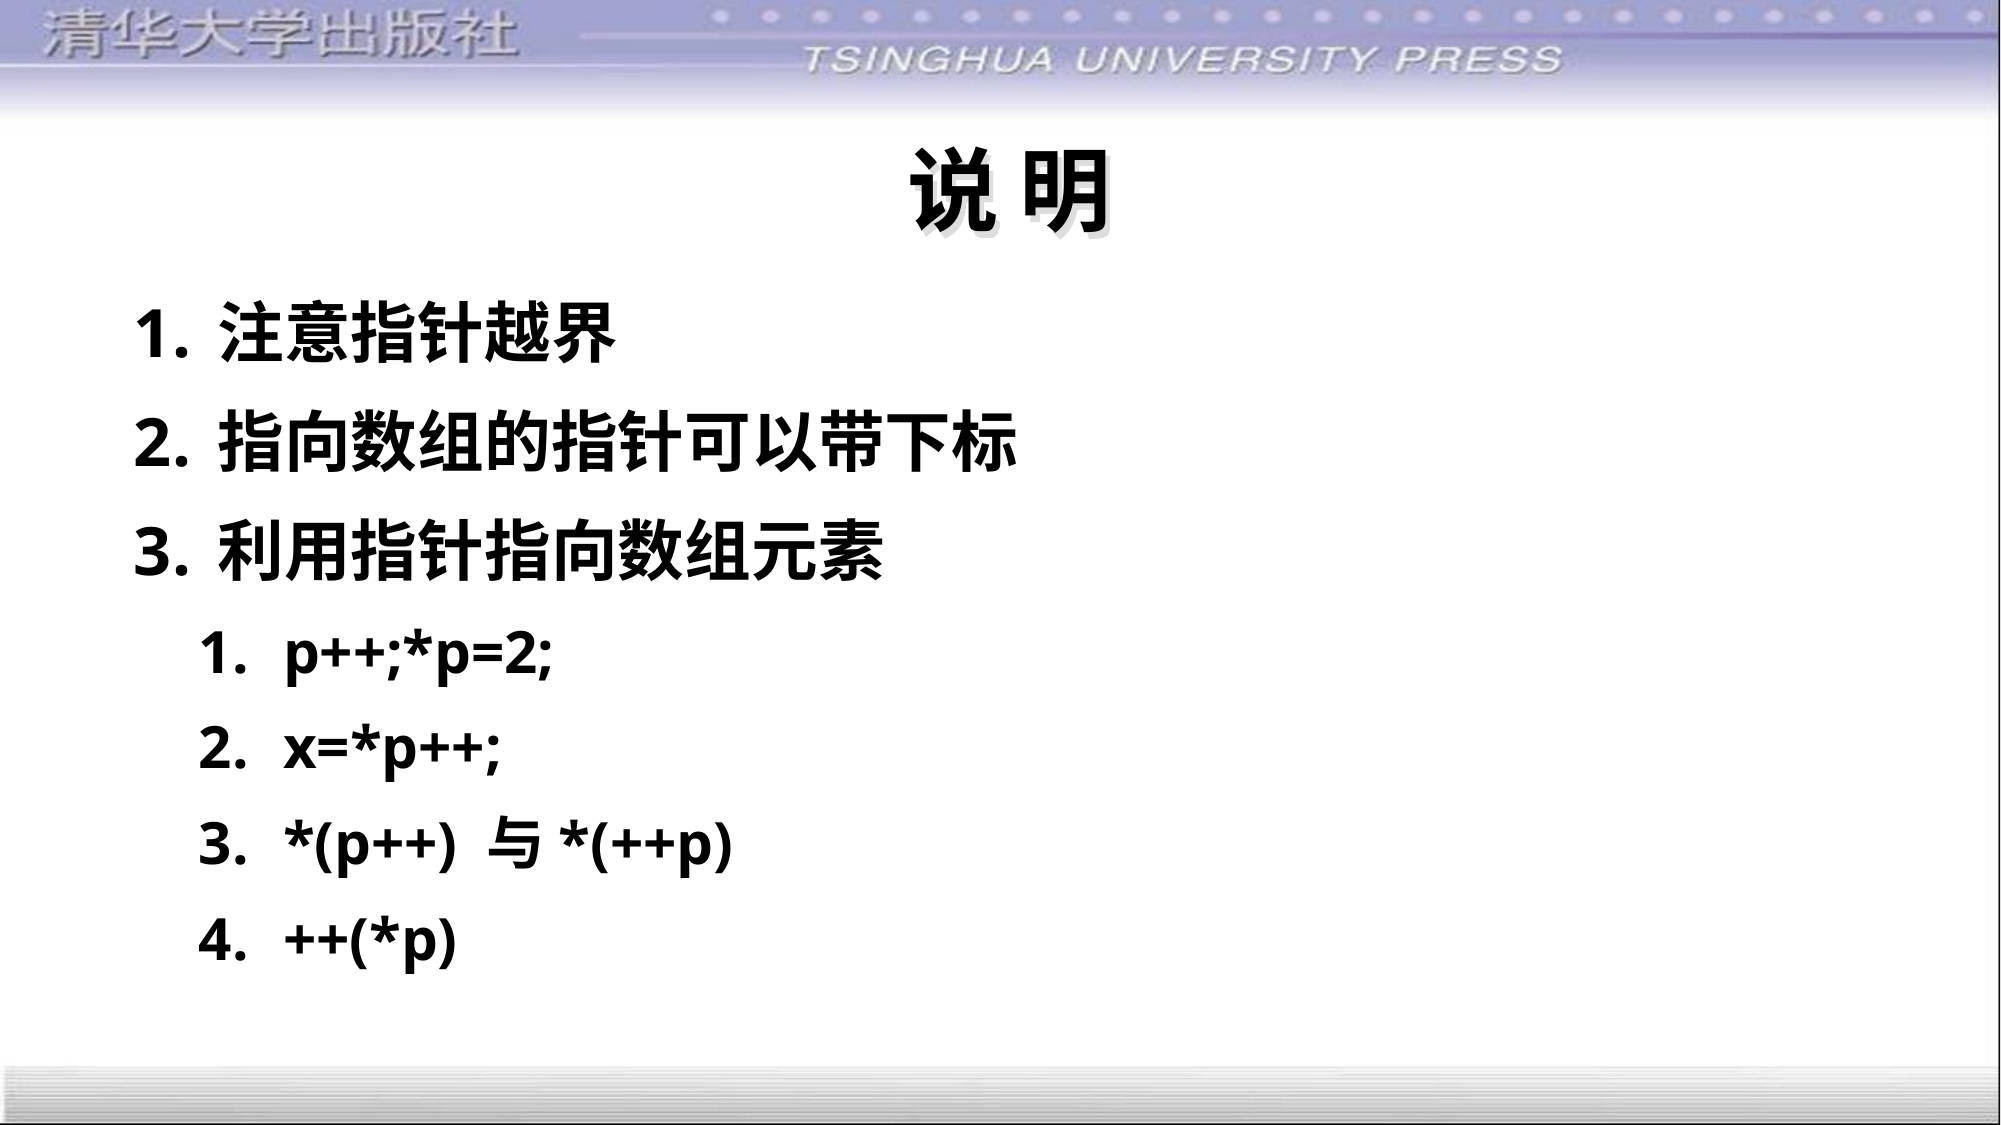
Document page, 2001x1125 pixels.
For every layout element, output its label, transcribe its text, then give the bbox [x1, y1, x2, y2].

title 说 明 [116, 125, 1903, 250]
list 注意指针越界 指向数组的指针可以带下标 利用指针指向数组元素 p++;*p=2; x=*p++; *(p++) 与*(++p) ++(*p) [118, 267, 1902, 1005]
picture [0, 0, 2001, 1125]
